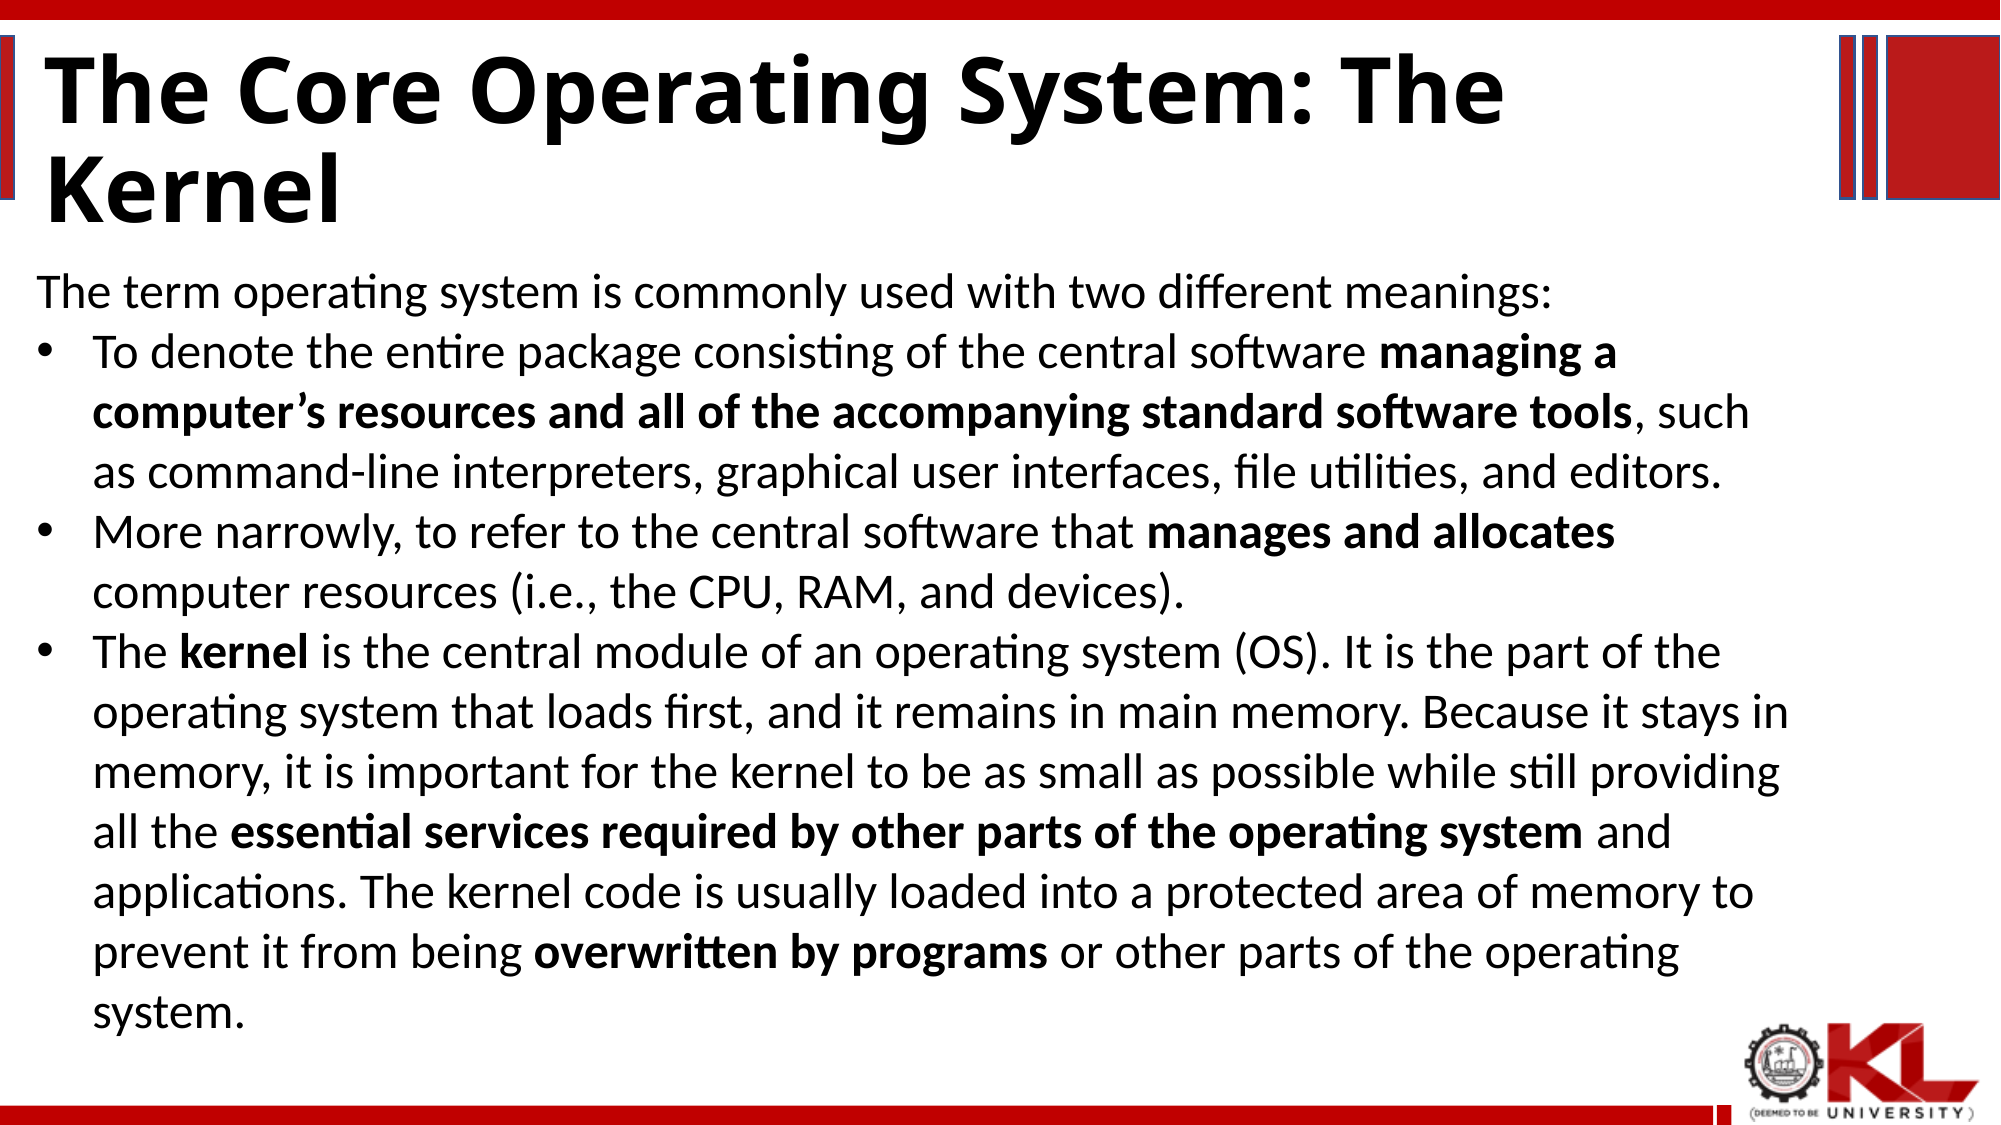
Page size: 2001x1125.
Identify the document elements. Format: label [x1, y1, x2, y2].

text_box [0, 0, 2000, 1125]
